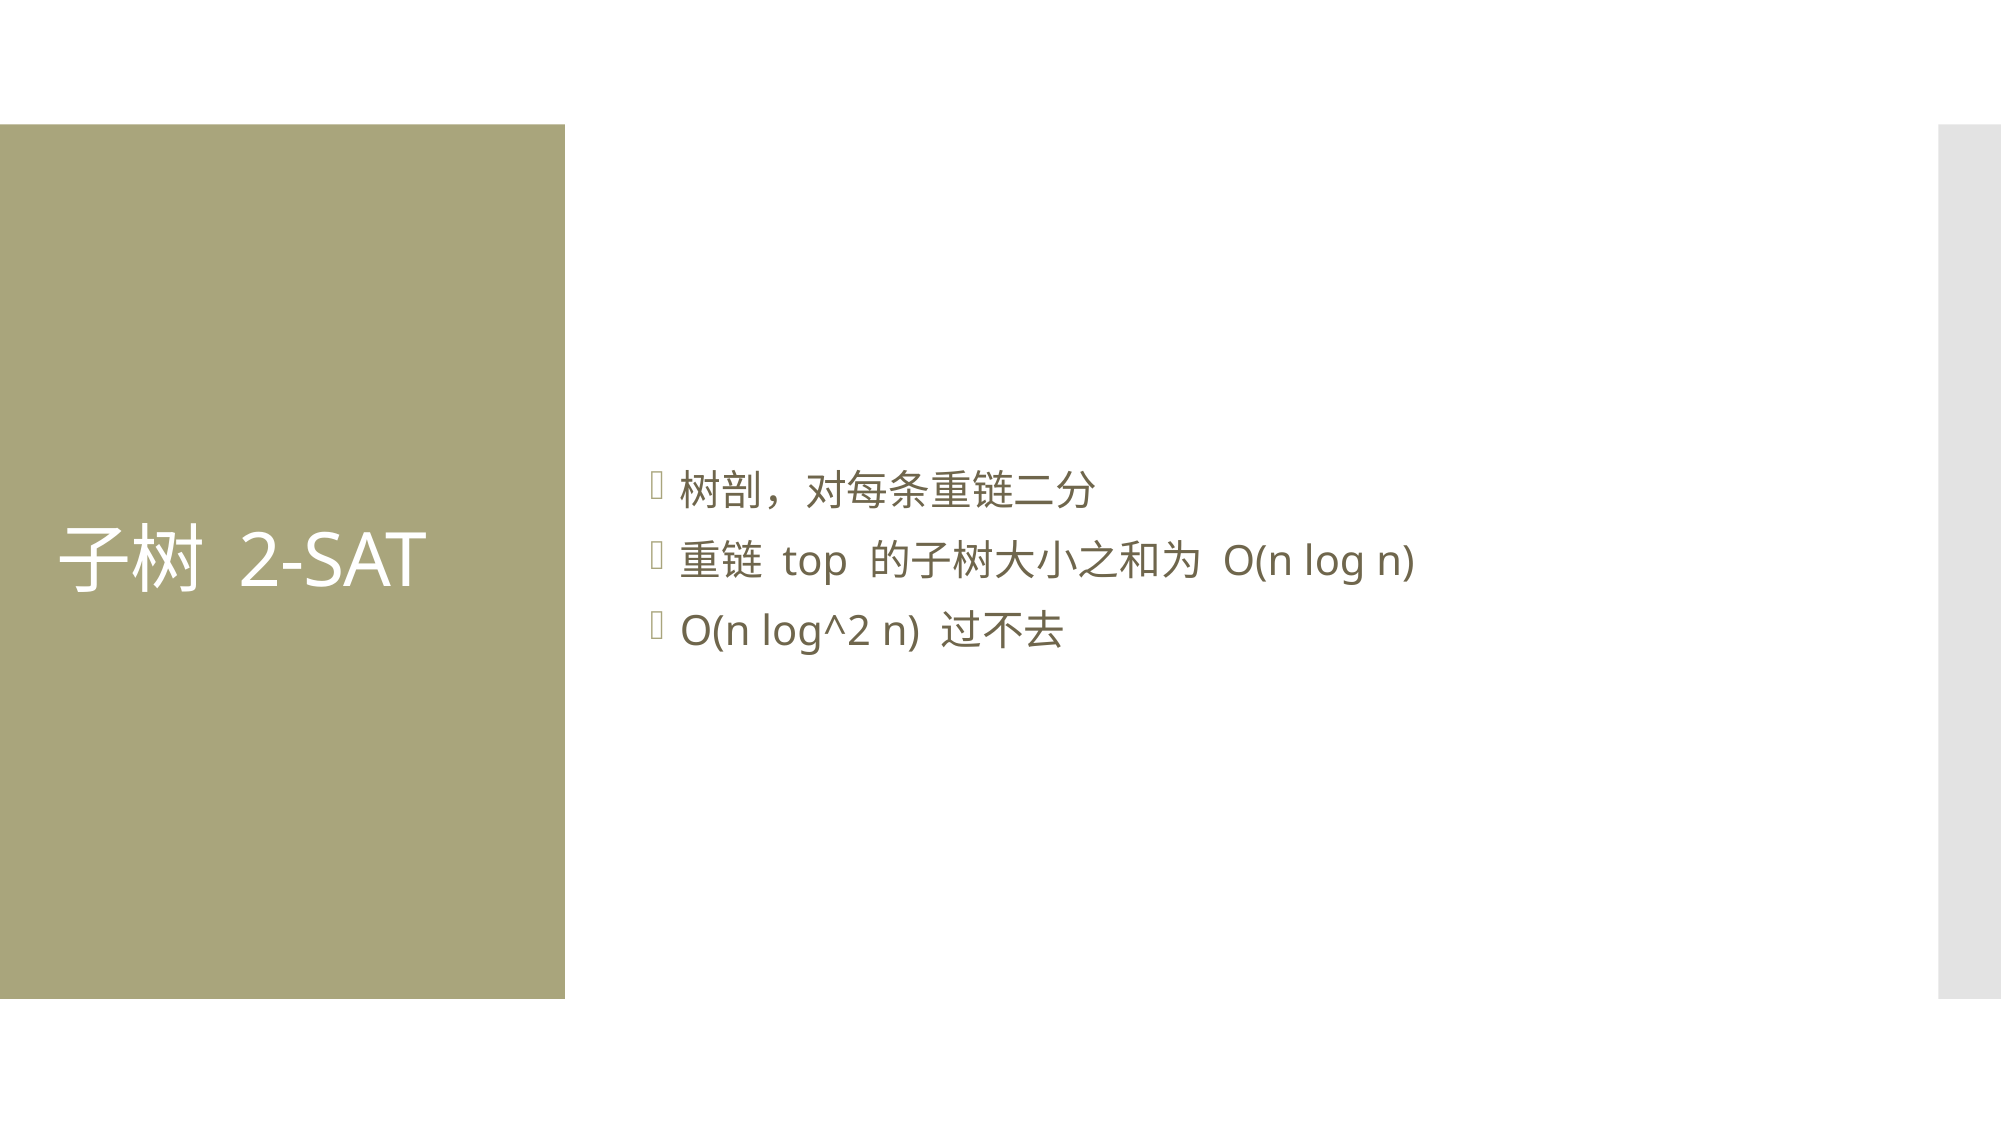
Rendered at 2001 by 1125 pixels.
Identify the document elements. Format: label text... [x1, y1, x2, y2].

title 子树 2-SAT [41, 184, 525, 940]
list 树剖，对每条重链二分 重链 top 的子树大小之和为 O(n log n) O(n log^2 n) 过不去 [634, 141, 1835, 982]
